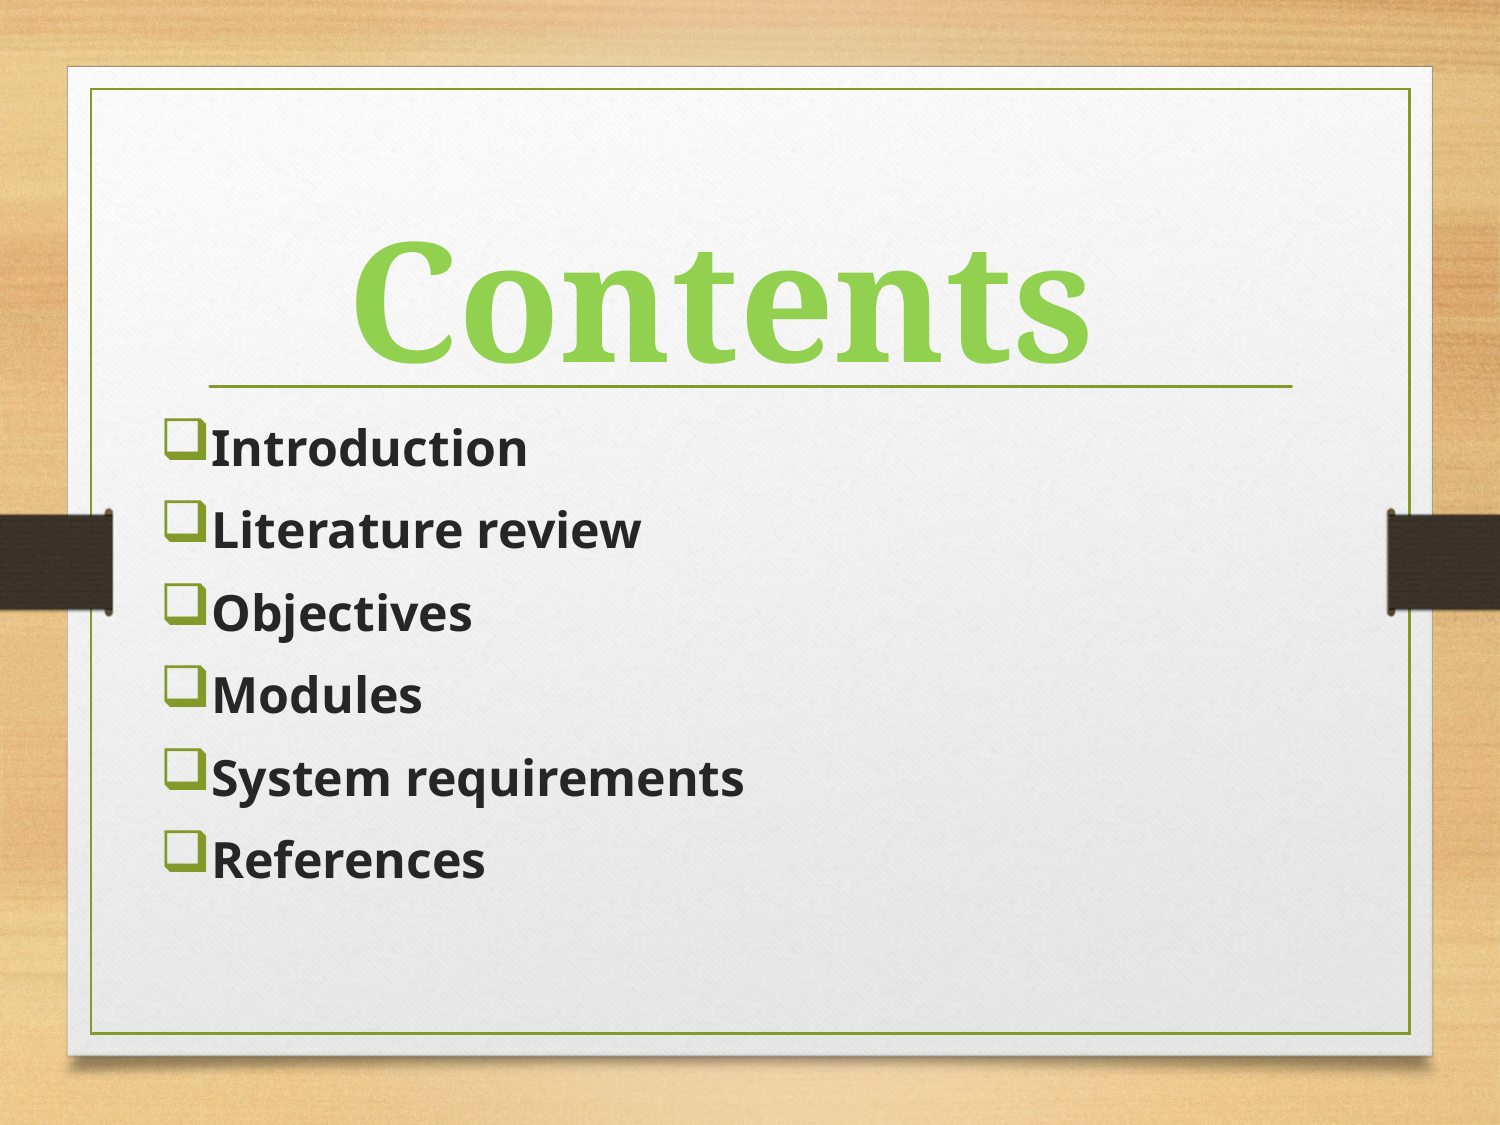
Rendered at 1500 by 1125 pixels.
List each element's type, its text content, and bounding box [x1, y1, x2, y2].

picture [0, 0, 1500, 1125]
title Contents [108, 243, 1334, 349]
list Introduction Literature review Objectives Modules System requirements References [144, 408, 1298, 1083]
